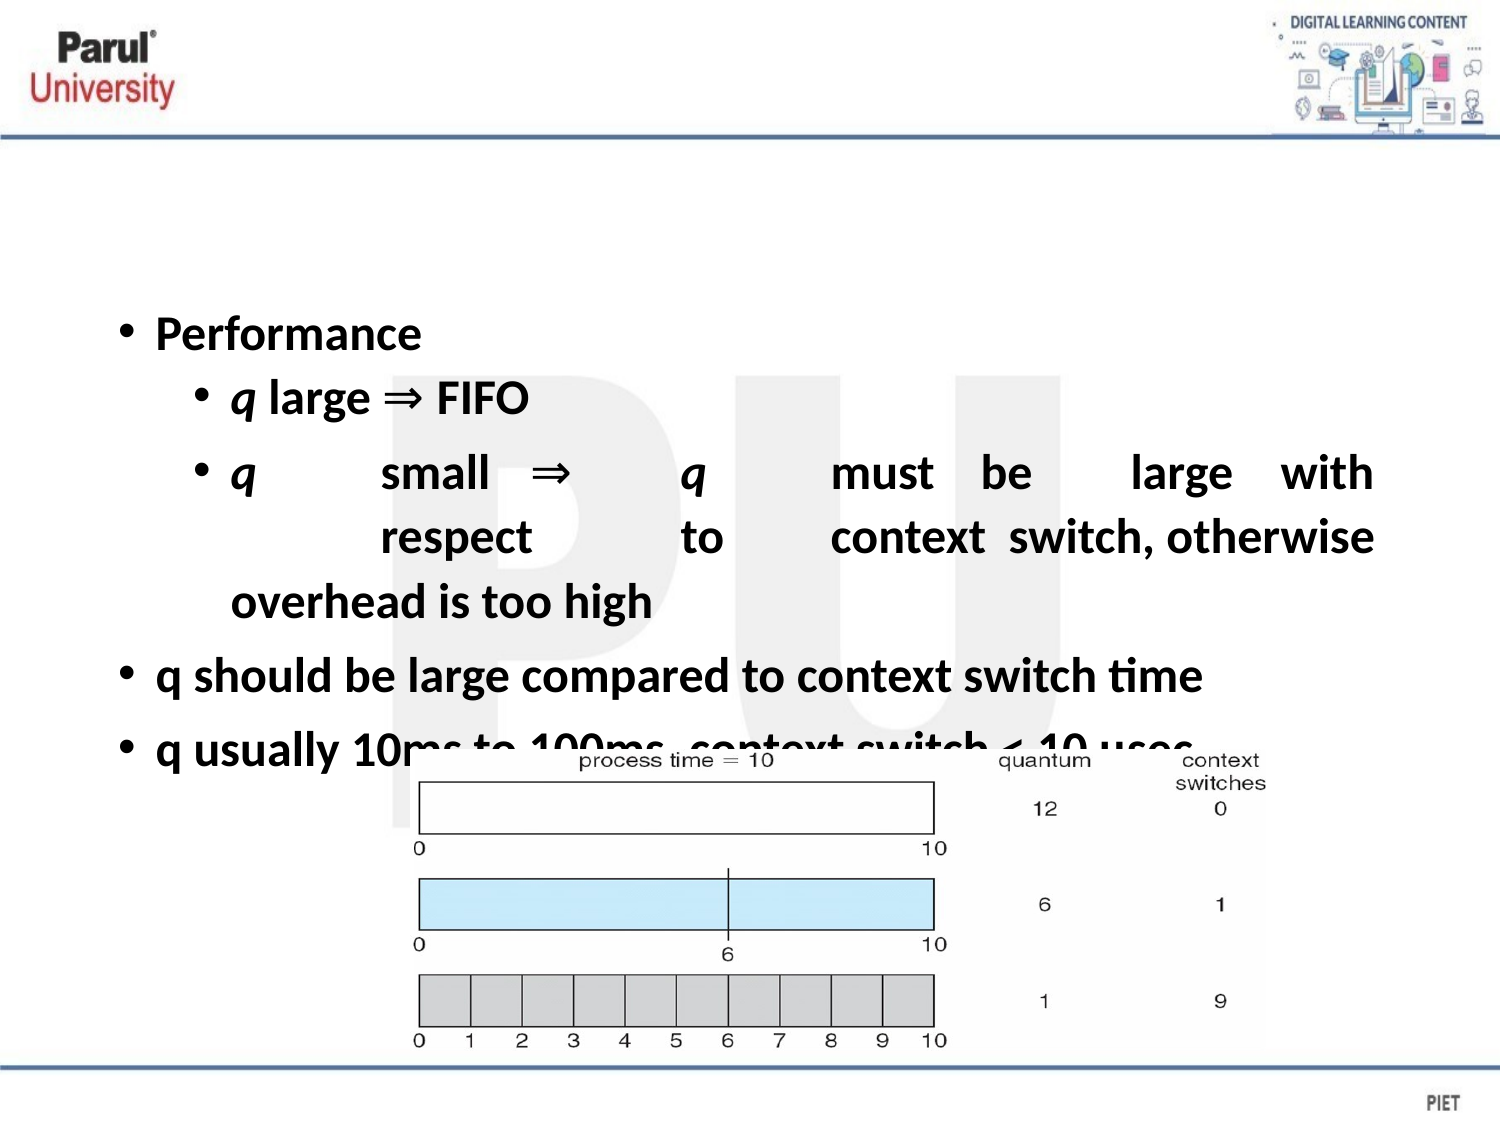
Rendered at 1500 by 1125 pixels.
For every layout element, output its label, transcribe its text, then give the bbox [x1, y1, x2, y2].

picture [0, 0, 1500, 1125]
text_box Performance q large ⇒ FIFO q small ⇒ q must be large with respect to context switch, otherwise overhead is too high q should be large compared to context switch time q usually 10ms to 100ms, context switch < 10 μsec [116, 293, 1384, 777]
